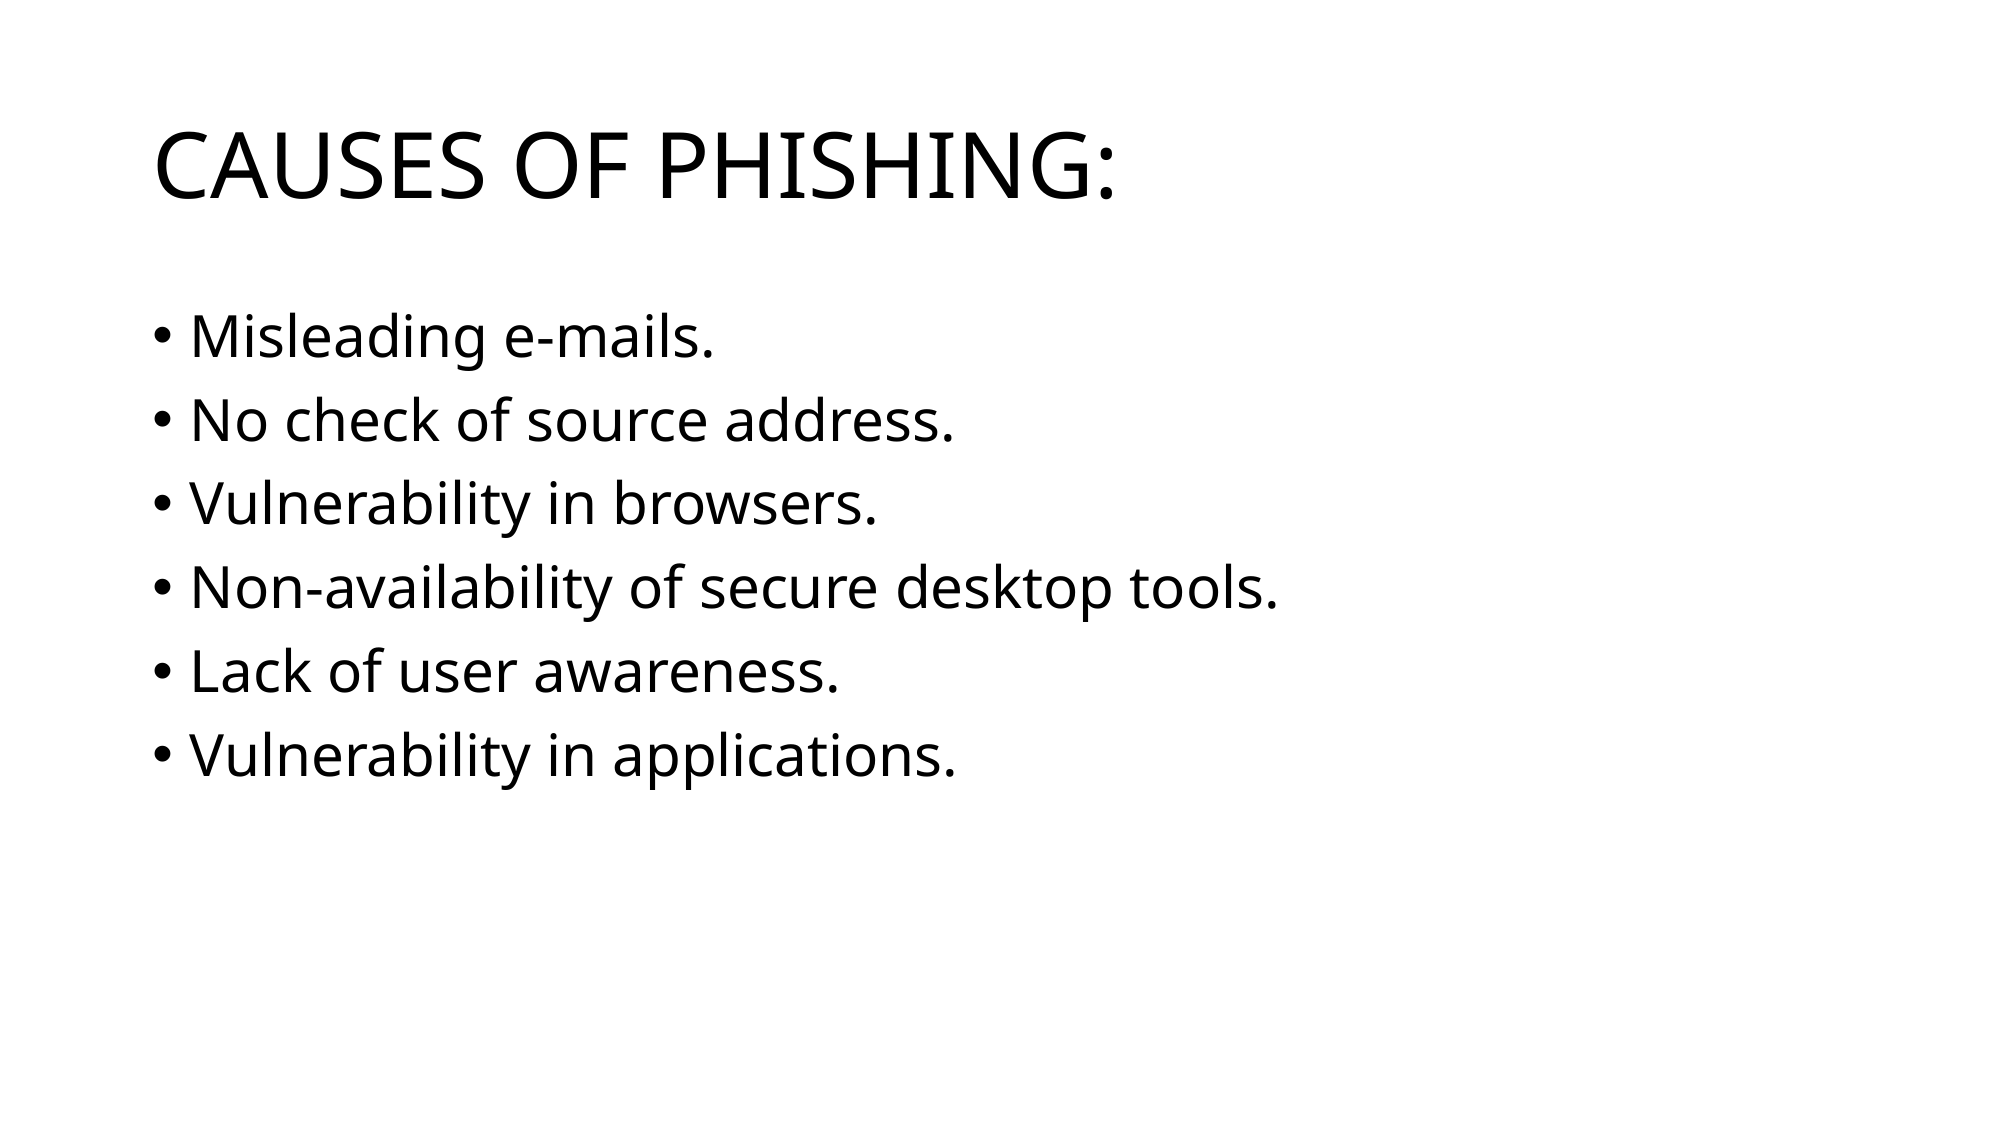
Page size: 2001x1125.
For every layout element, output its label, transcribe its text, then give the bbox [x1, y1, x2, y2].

list Misleading e-mails. No check of source address. Vulnerability in browsers. Non-availability of secure desktop tools. Lack of user awareness. Vulnerability in applications. [137, 299, 1863, 1014]
title CAUSES OF PHISHING: [137, 59, 1863, 278]
